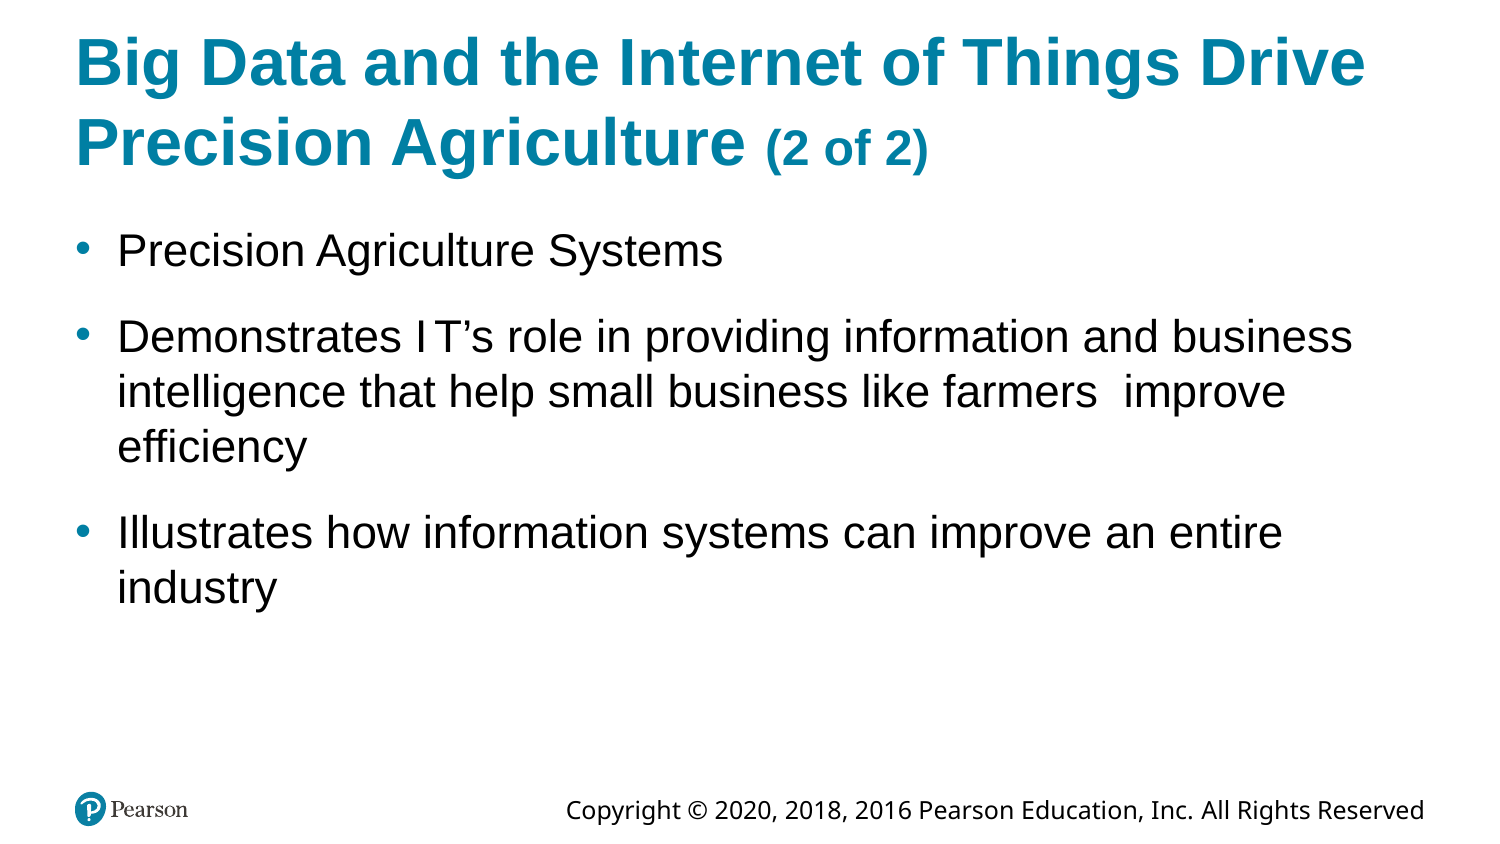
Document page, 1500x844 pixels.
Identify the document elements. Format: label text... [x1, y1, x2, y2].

title Big Data and the Internet of Things Drive Precision Agriculture (2 of 2) [75, 18, 1425, 179]
list Precision Agriculture Systems Demonstrates I T’s role in providing information and business intelligence that help small business like farmers improve efficiency Illustrates how information systems can improve an entire industry [75, 220, 1425, 695]
